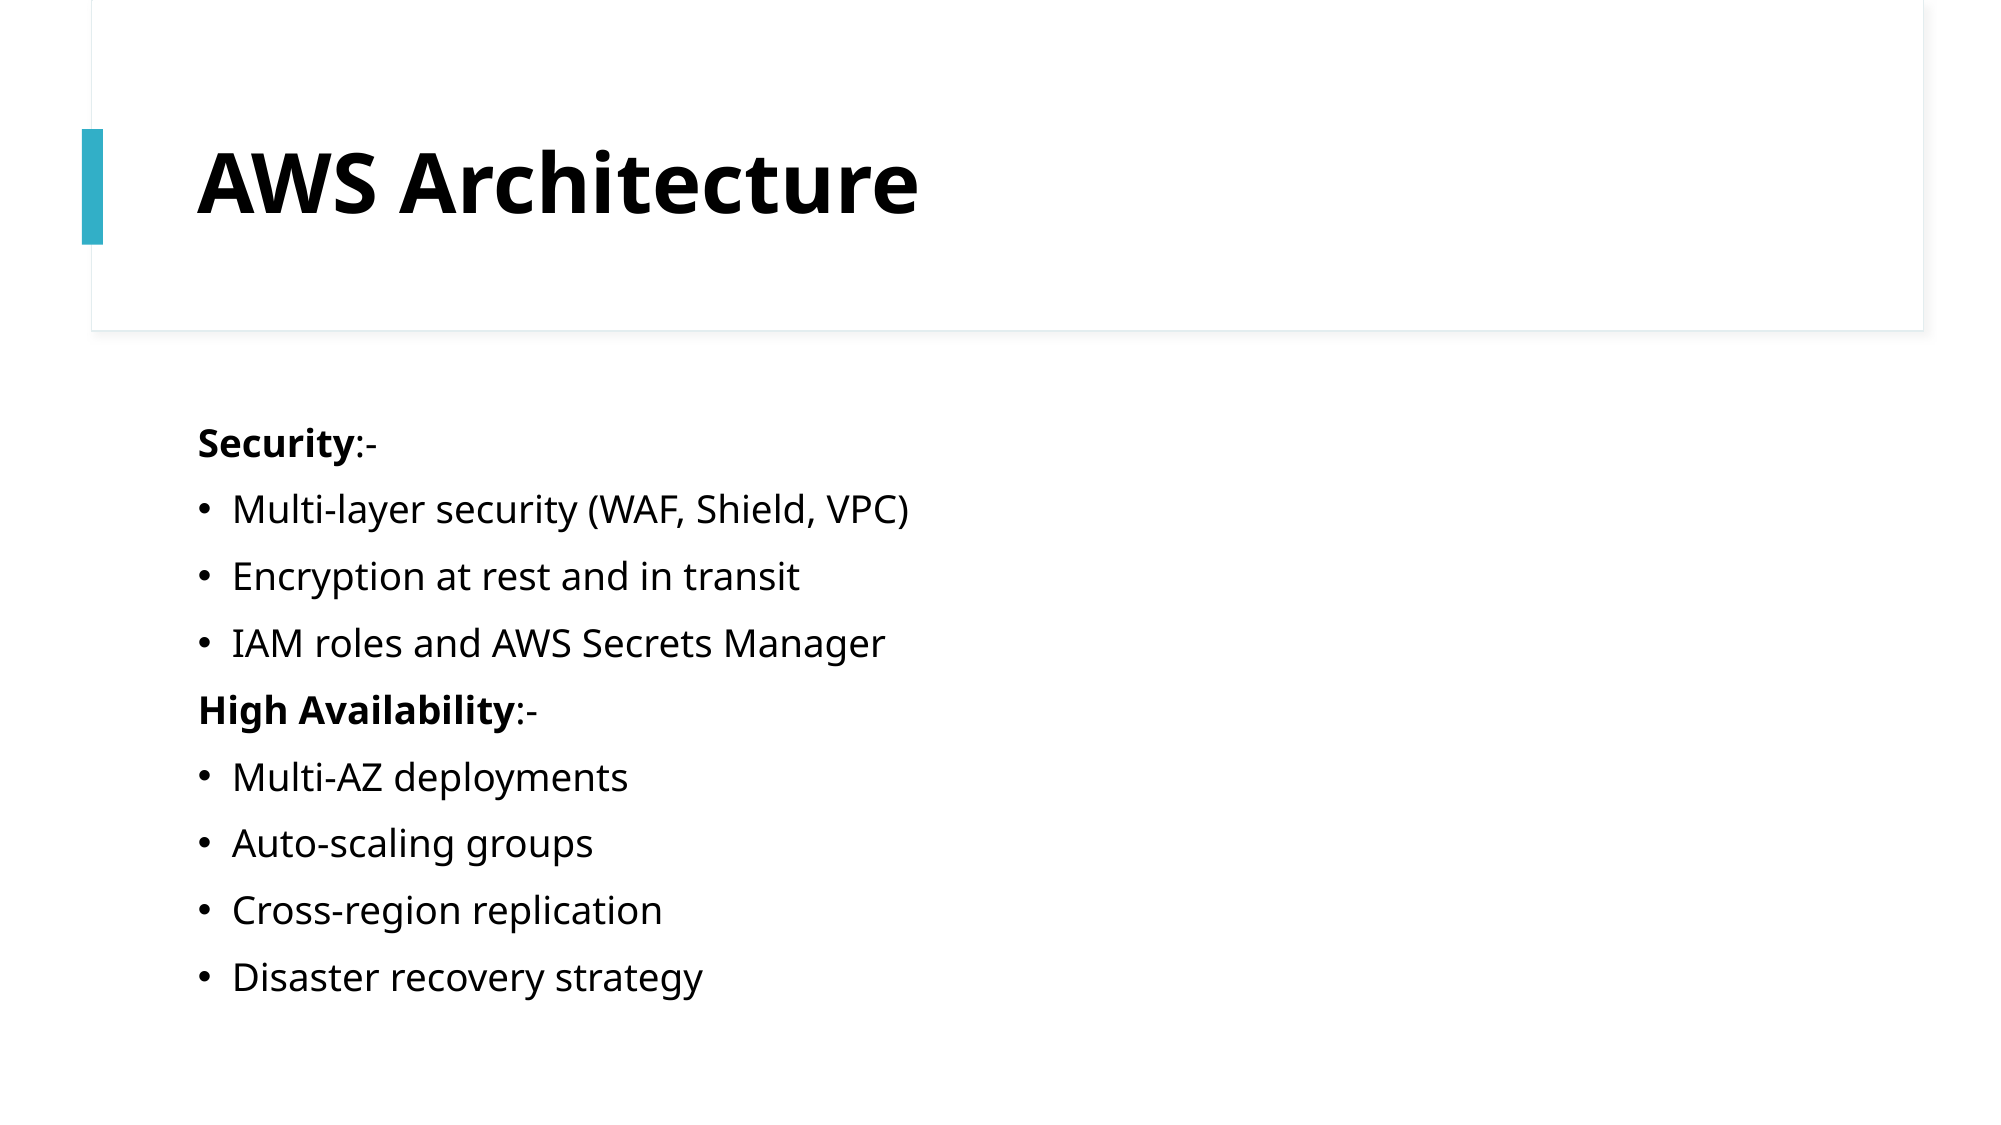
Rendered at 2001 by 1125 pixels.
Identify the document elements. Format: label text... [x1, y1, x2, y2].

title AWS Architecture [183, 90, 1851, 284]
list Security:- Multi-layer security (WAF, Shield, VPC) Encryption at rest and in transit IAM roles and AWS Secrets Manager High Availability:- Multi-AZ deployments Auto-scaling groups Cross-region replication Disaster recovery strategy [183, 406, 1851, 1013]
